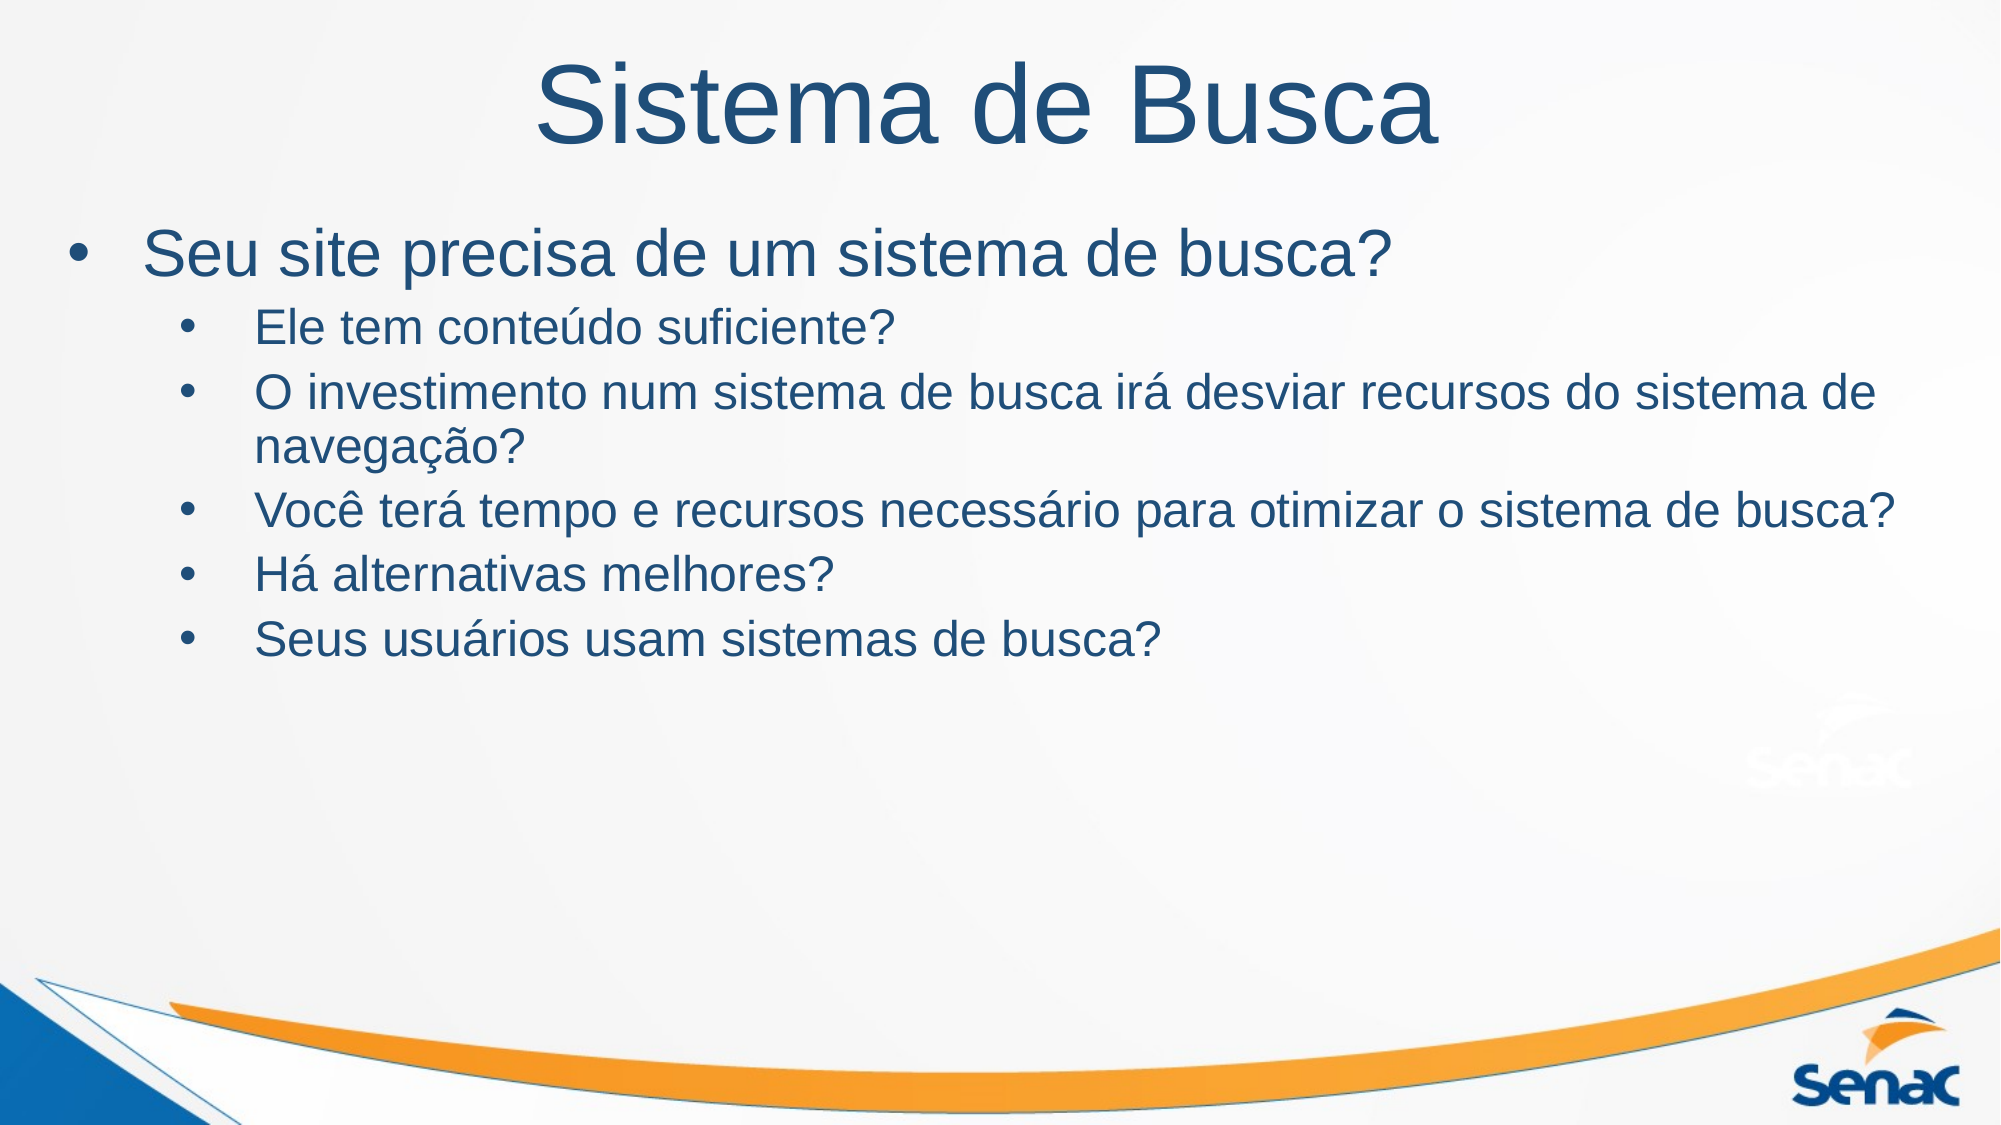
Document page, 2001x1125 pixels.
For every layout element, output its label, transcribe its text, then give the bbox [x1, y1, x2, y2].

picture [0, 0, 2001, 1125]
title Sistema de Busca [0, 36, 1973, 178]
list Seu site precisa de um sistema de busca? Ele tem conteúdo suficiente? O investimento num sistema de busca irá desviar recursos do sistema de navegação? Você terá tempo e recursos necessário para otimizar o sistema de busca? Há alternativas melhores? Seus usuários usam sistemas de busca? [52, 211, 1973, 926]
